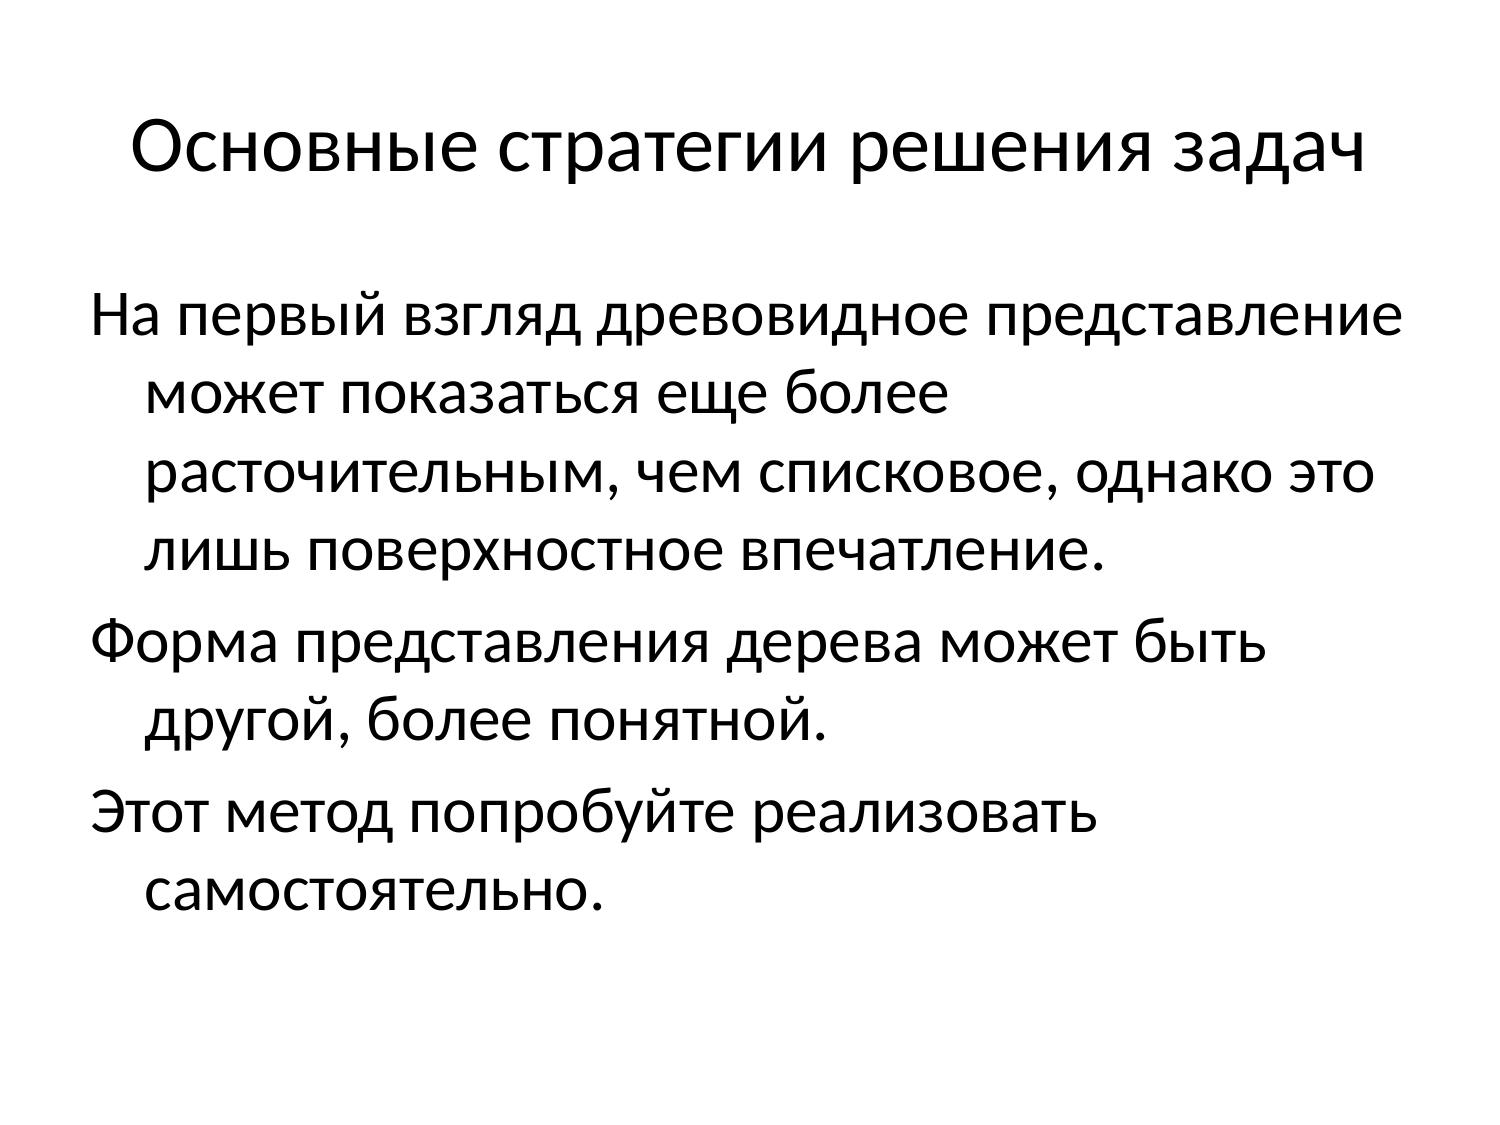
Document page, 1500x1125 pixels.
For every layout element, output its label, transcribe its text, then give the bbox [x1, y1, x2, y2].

title Основные стратегии решения задач [75, 45, 1425, 233]
list На первый взгляд древовидное представление может показаться еще более расточительным, чем списковое, однако это лишь поверхностное впечатление. Форма представления дерева может быть другой, более понятной. Этот метод попробуйте реализовать самостоятельно. [75, 262, 1425, 1005]
